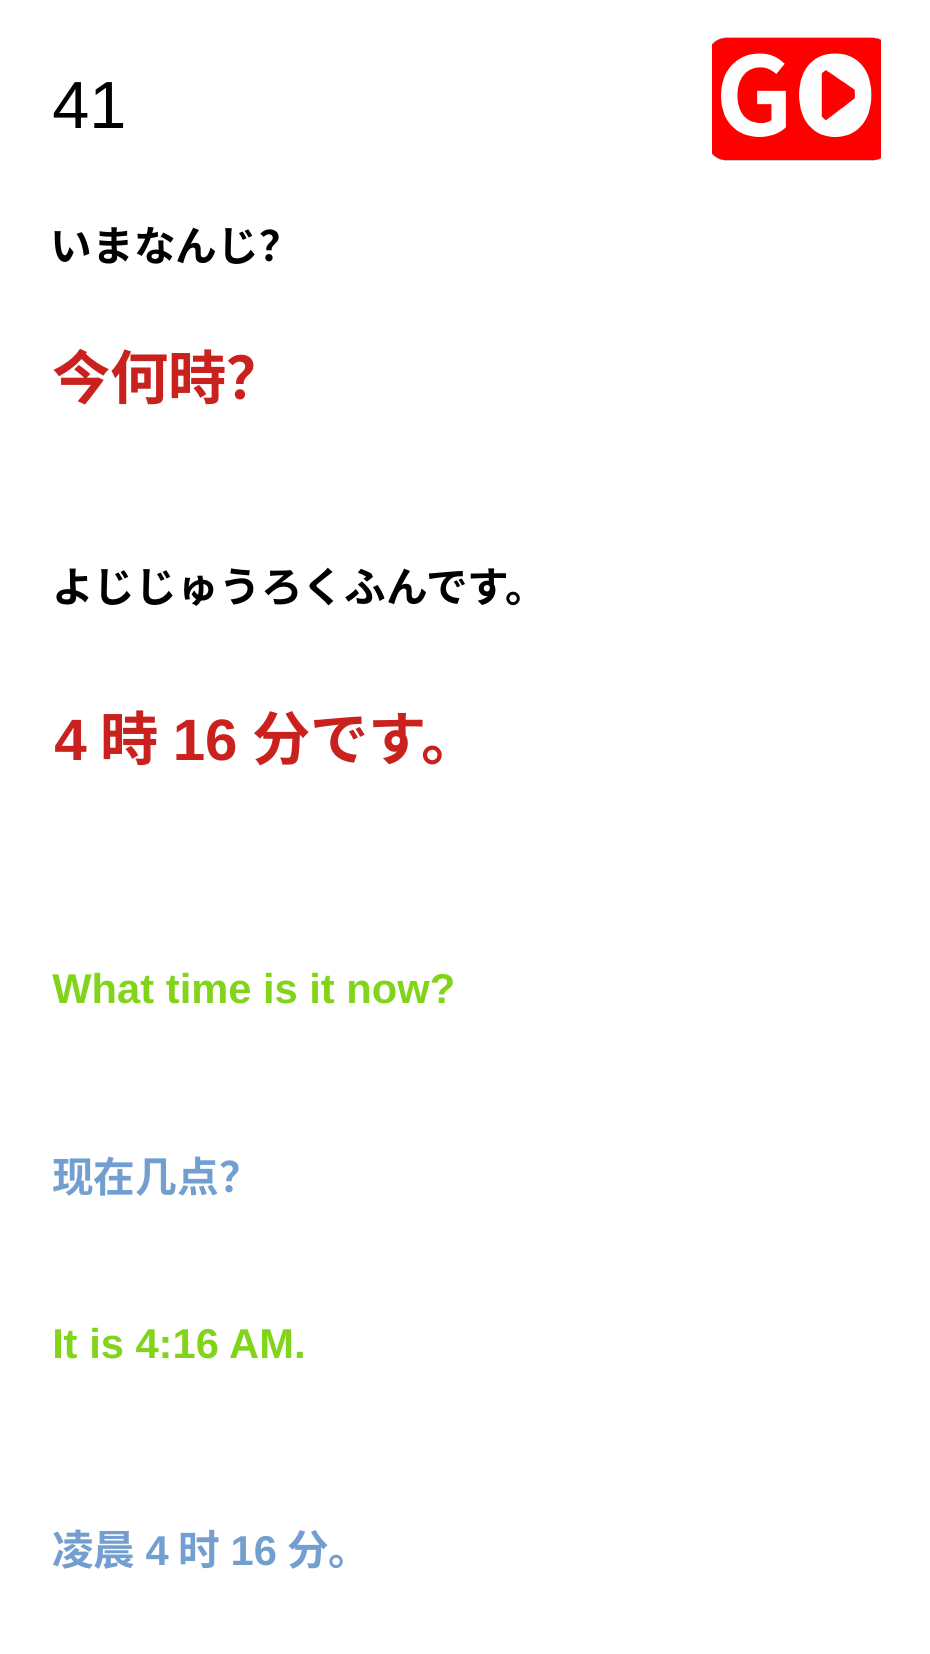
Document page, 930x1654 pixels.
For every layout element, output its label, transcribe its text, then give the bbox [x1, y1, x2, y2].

text_box いまなんじ？ [35, 171, 896, 319]
text_box 凌晨4时16分。 [37, 1475, 898, 1623]
picture [712, 37, 882, 162]
text_box よじじゅうろくふんです。 [37, 512, 898, 660]
text_box 41 [37, 54, 450, 144]
text_box 今何時？ [37, 302, 898, 450]
text_box It is 4:16 AM. [37, 1268, 898, 1416]
text_box What time is it now? [37, 913, 898, 1061]
text_box 4時16分です。 [39, 663, 900, 811]
text_box 现在几点？ [37, 1102, 898, 1250]
